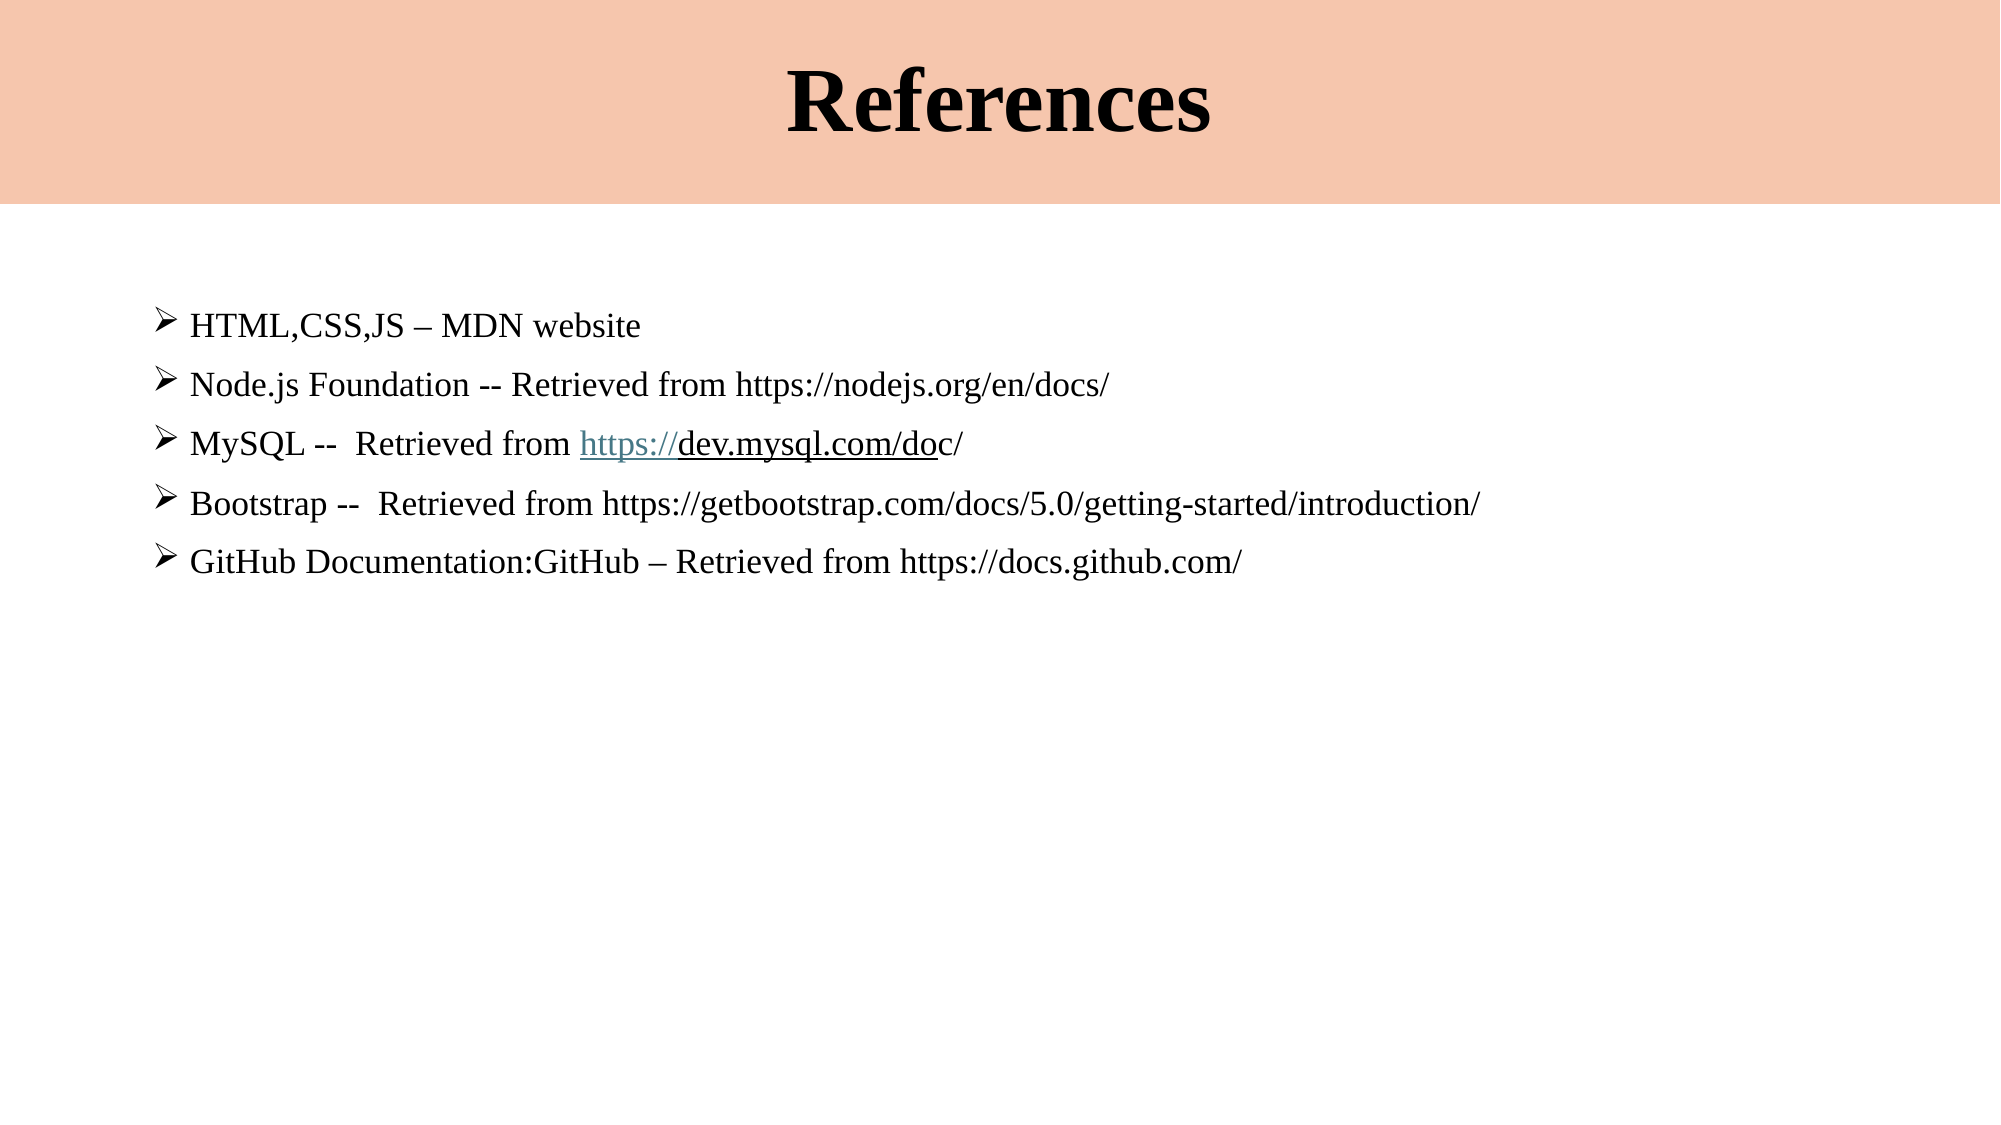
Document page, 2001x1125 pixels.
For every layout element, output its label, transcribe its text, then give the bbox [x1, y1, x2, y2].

list HTML,CSS,JS – MDN website Node.js Foundation -- Retrieved from https://nodejs.org/en/docs/ MySQL -- Retrieved from https://dev.mysql.com/doc/ Bootstrap -- Retrieved from https://getbootstrap.com/docs/5.0/getting-started/introduction/ GitHub Documentation:GitHub – Retrieved from https://docs.github.com/ [137, 299, 1863, 1014]
title References [0, 0, 2000, 204]
